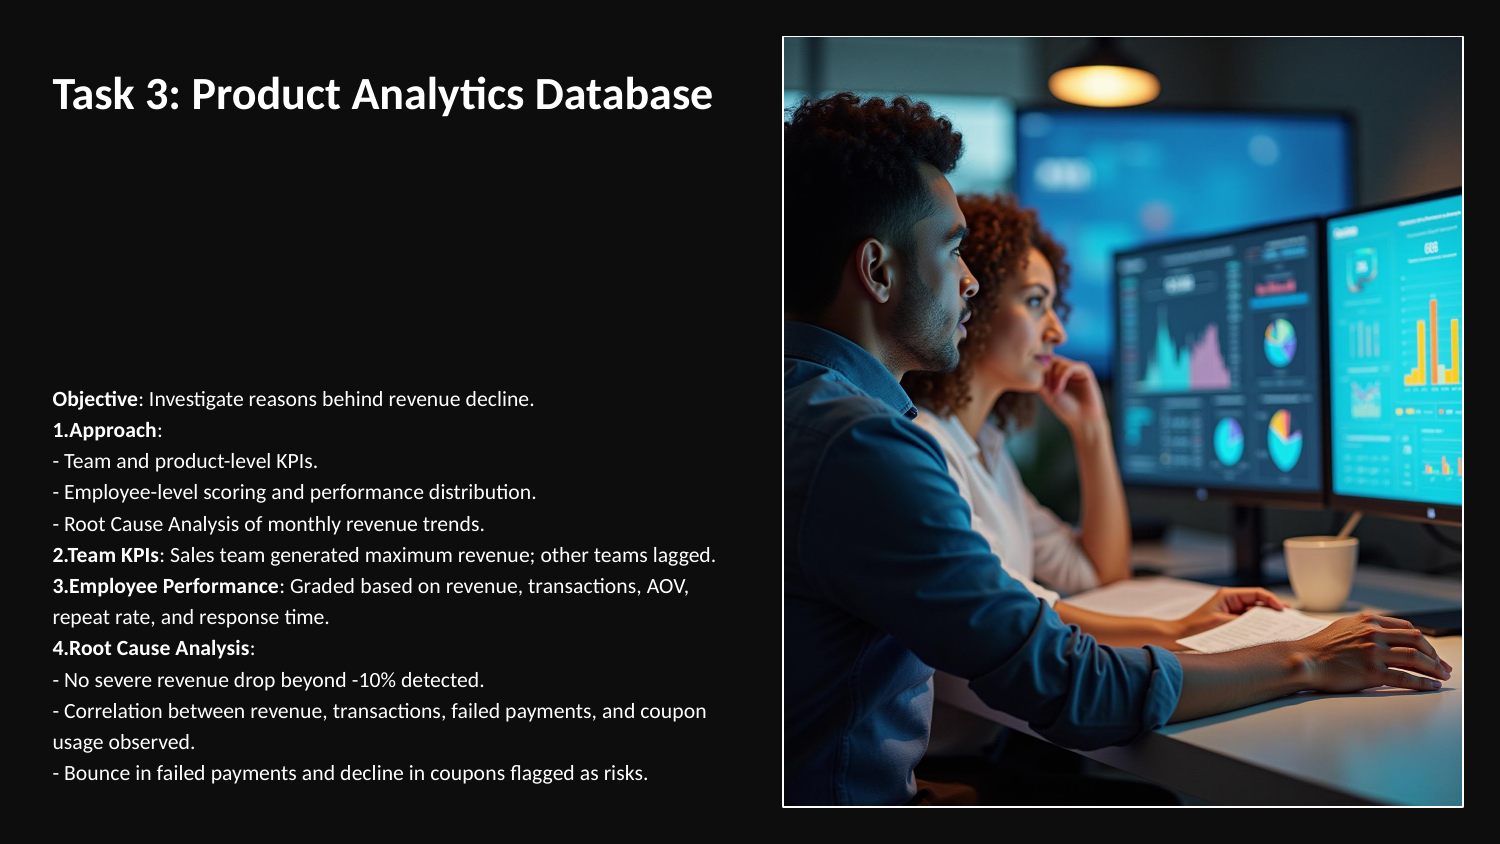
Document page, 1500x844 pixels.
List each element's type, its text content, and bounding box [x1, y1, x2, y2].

picture [783, 37, 1463, 807]
subtitle Objective: Investigate reasons behind revenue decline. 1.Approach: - Team and product-level KPIs. - Employee-level scoring and performance distribution. - Root Cause Analysis of monthly revenue trends. 2.Team KPIs: Sales team generated maximum revenue; other teams lagged. 3.Employee Performance: Graded based on revenue, transactions, AOV, repeat rate, and response time. 4.Root Cause Analysis: - No severe revenue drop beyond -10% detected. - Correlation between revenue, transactions, failed payments, and coupon usage observed. - Bounce in failed payments and decline in coupons flagged as risks. [37, 363, 752, 807]
title Task 3: Product Analytics Database [37, 37, 738, 199]
